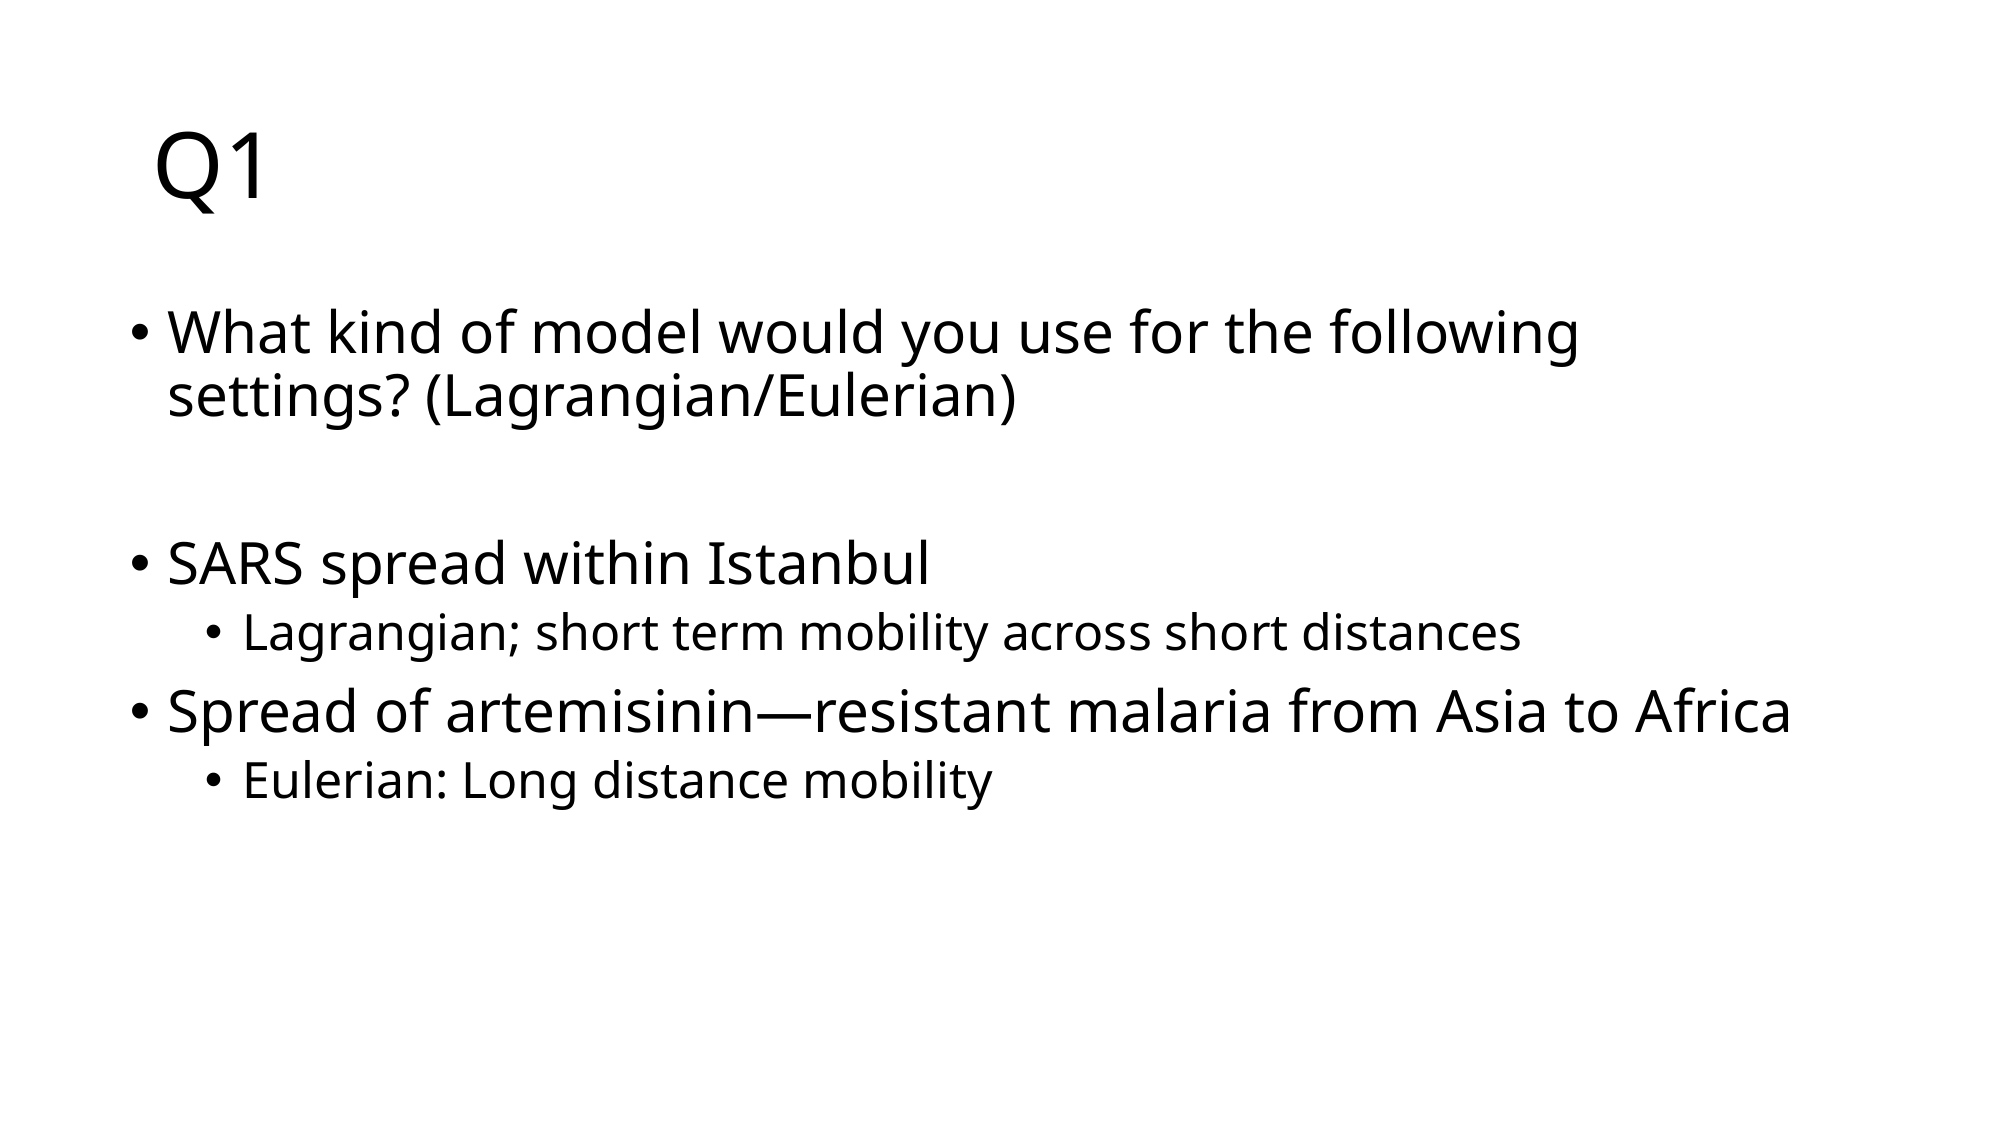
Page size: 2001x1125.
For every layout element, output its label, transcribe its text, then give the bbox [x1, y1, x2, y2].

list What kind of model would you use for the following settings? (Lagrangian/Eulerian) SARS spread within Istanbul Lagrangian; short term mobility across short distances Spread of artemisinin—resistant malaria from Asia to Africa Eulerian: Long distance mobility [115, 296, 1841, 1010]
title Q1 [137, 59, 1863, 278]
